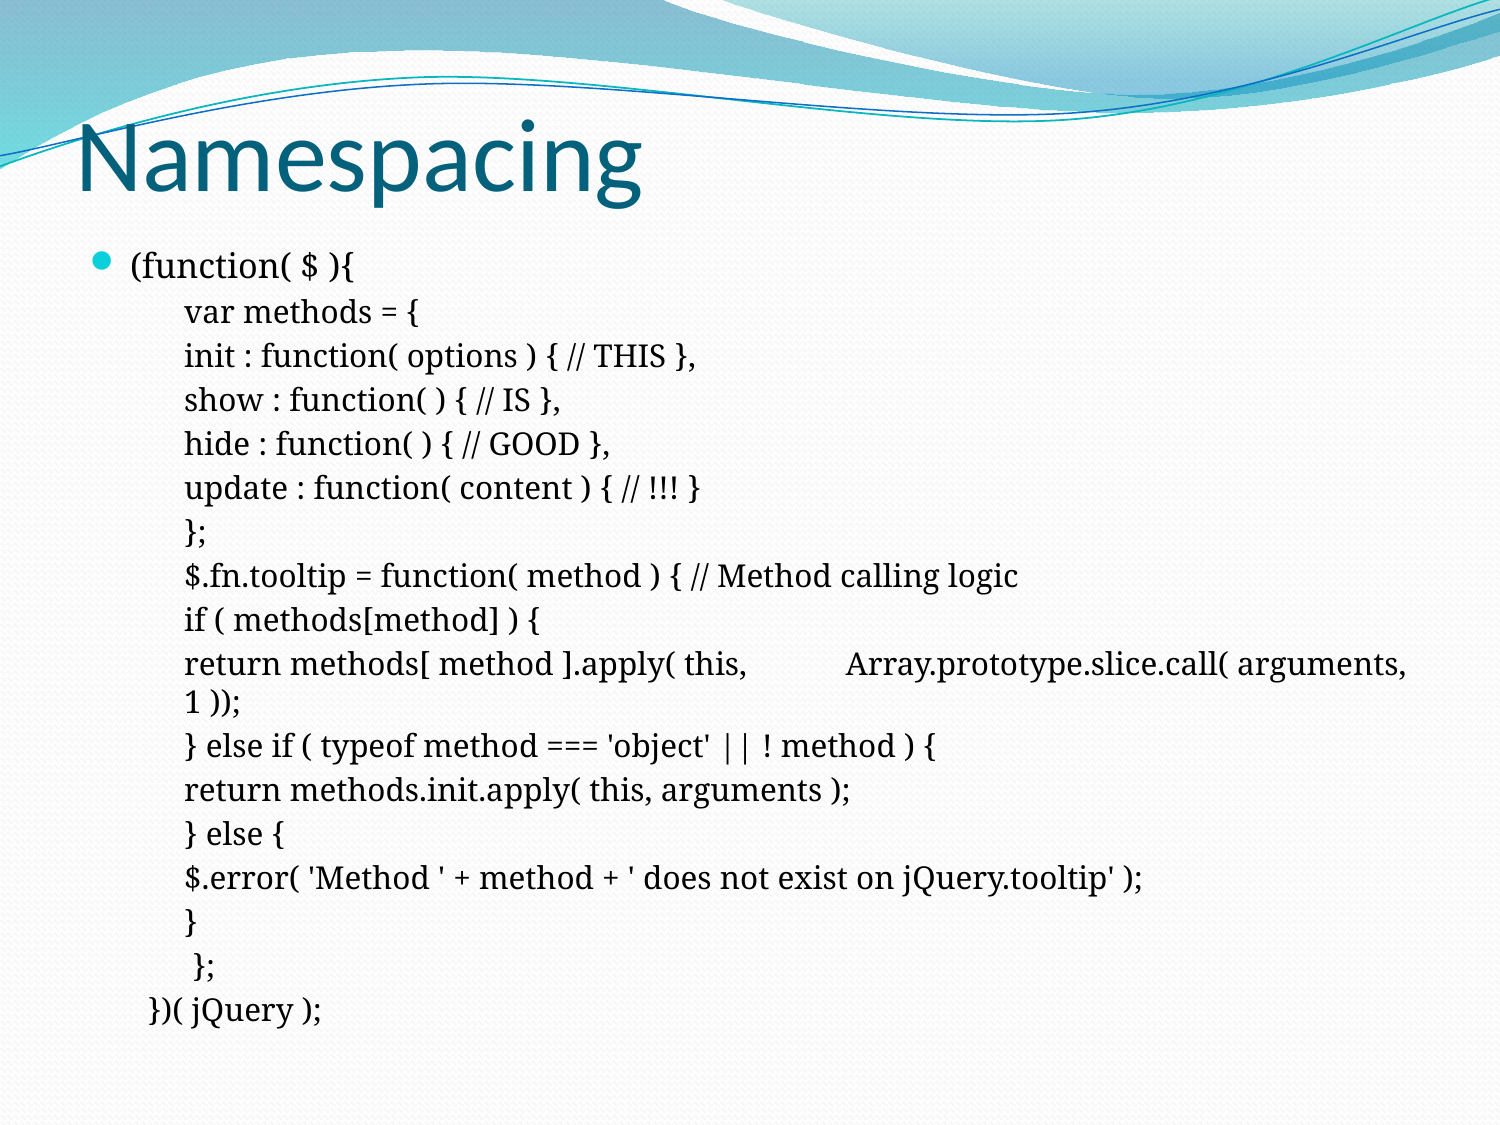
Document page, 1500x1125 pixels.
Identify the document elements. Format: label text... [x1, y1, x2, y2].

list (function( $ ){ var methods = { init : function( options ) { // THIS }, show : function( ) { // IS }, hide : function( ) { // GOOD }, update : function( content ) { // !!! } }; $.fn.tooltip = function( method ) { // Method calling logic if ( methods[method] ) { return methods[ method ].apply( this, Array.prototype.slice.call( arguments, 1 )); } else if ( typeof method === 'object' || ! method ) { return methods.init.apply( this, arguments ); } else { $.error( 'Method ' + method + ' does not exist on jQuery.tooltip' ); } }; })( jQuery ); [75, 237, 1425, 1038]
title Namespacing [75, 24, 1425, 213]
